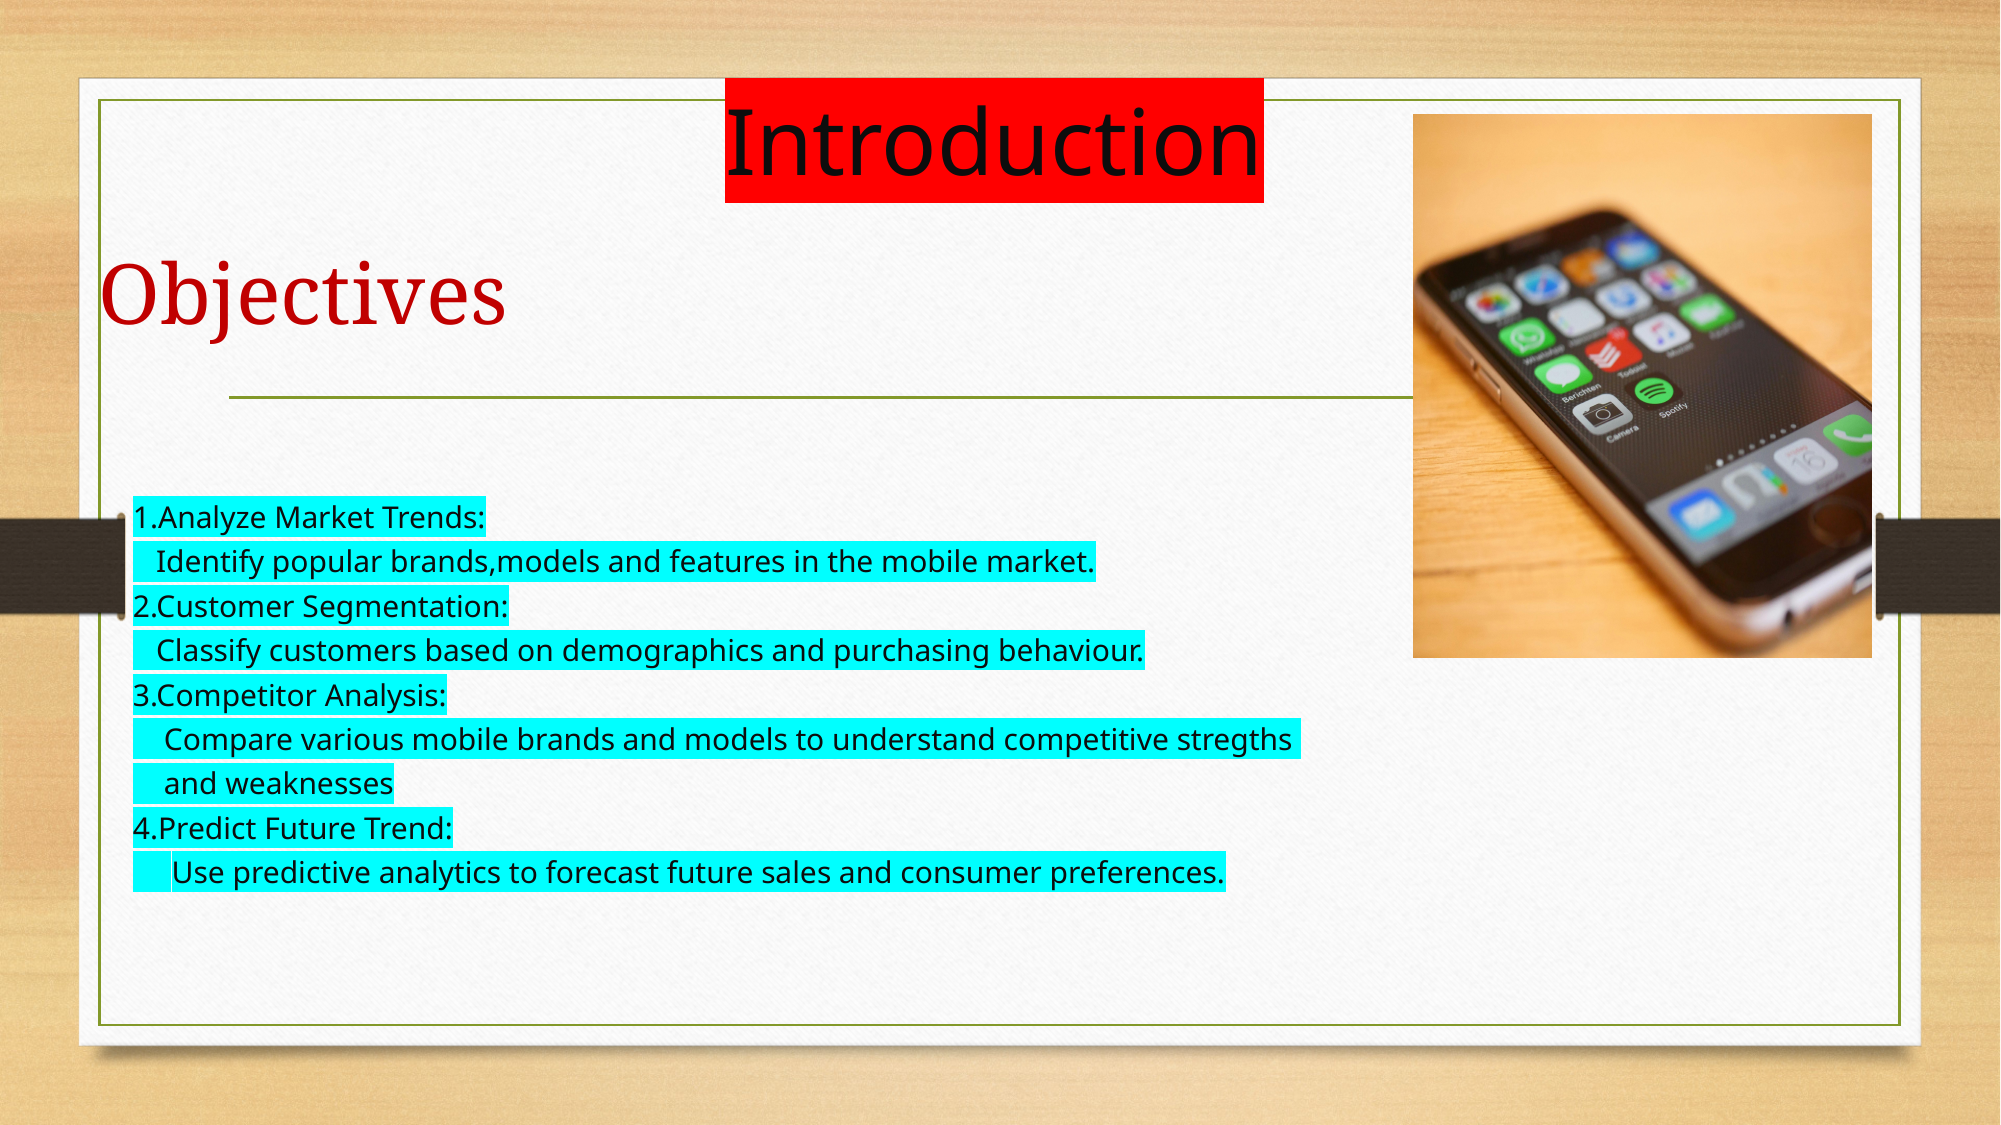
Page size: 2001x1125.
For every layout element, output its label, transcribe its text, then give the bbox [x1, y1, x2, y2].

list 1.Analyze Market Trends: Identify popular brands,models and features in the mobile market. 2.Customer Segmentation: Classify customers based on demographics and purchasing behaviour. 3.Competitor Analysis: Compare various mobile brands and models to understand competitive stregths and weaknesses 4.Predict Future Trend: Use predictive analytics to forecast future sales and consumer preferences. [117, 490, 1872, 986]
title Introduction [579, 33, 1410, 246]
text_box Objectives [83, 233, 559, 349]
picture [0, 0, 2001, 1125]
